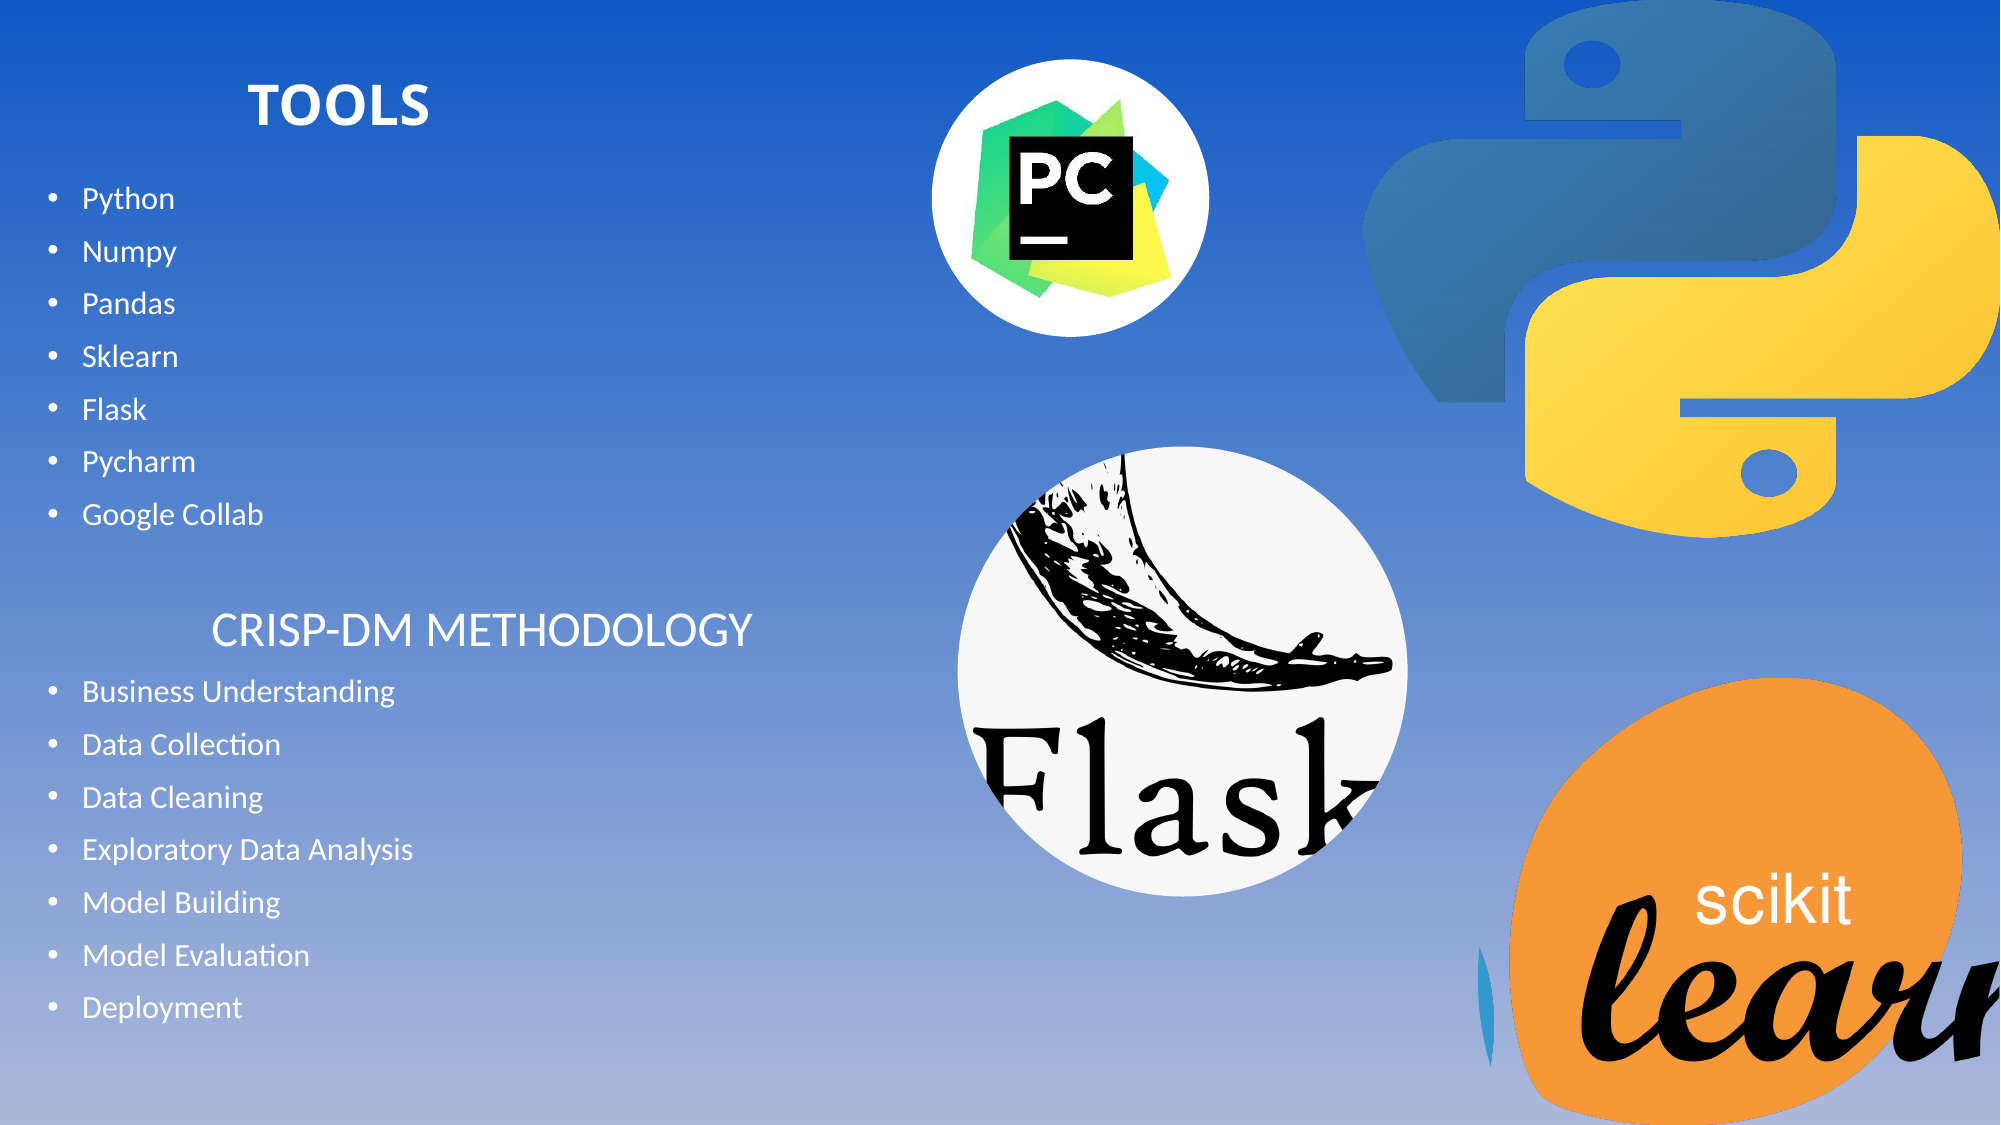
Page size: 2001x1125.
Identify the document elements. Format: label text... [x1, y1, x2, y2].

picture [957, 0, 2000, 897]
list Python Numpy Pandas Sklearn Flask Pycharm Google Collab CRISP-DM METHODOLOGY Business Understanding Data Collection Data Cleaning Exploratory Data Analysis Model Building Model Evaluation Deployment [32, 174, 932, 1039]
picture [1477, 677, 2000, 1125]
title TOOLS [0, 0, 463, 221]
picture [931, 59, 1210, 337]
